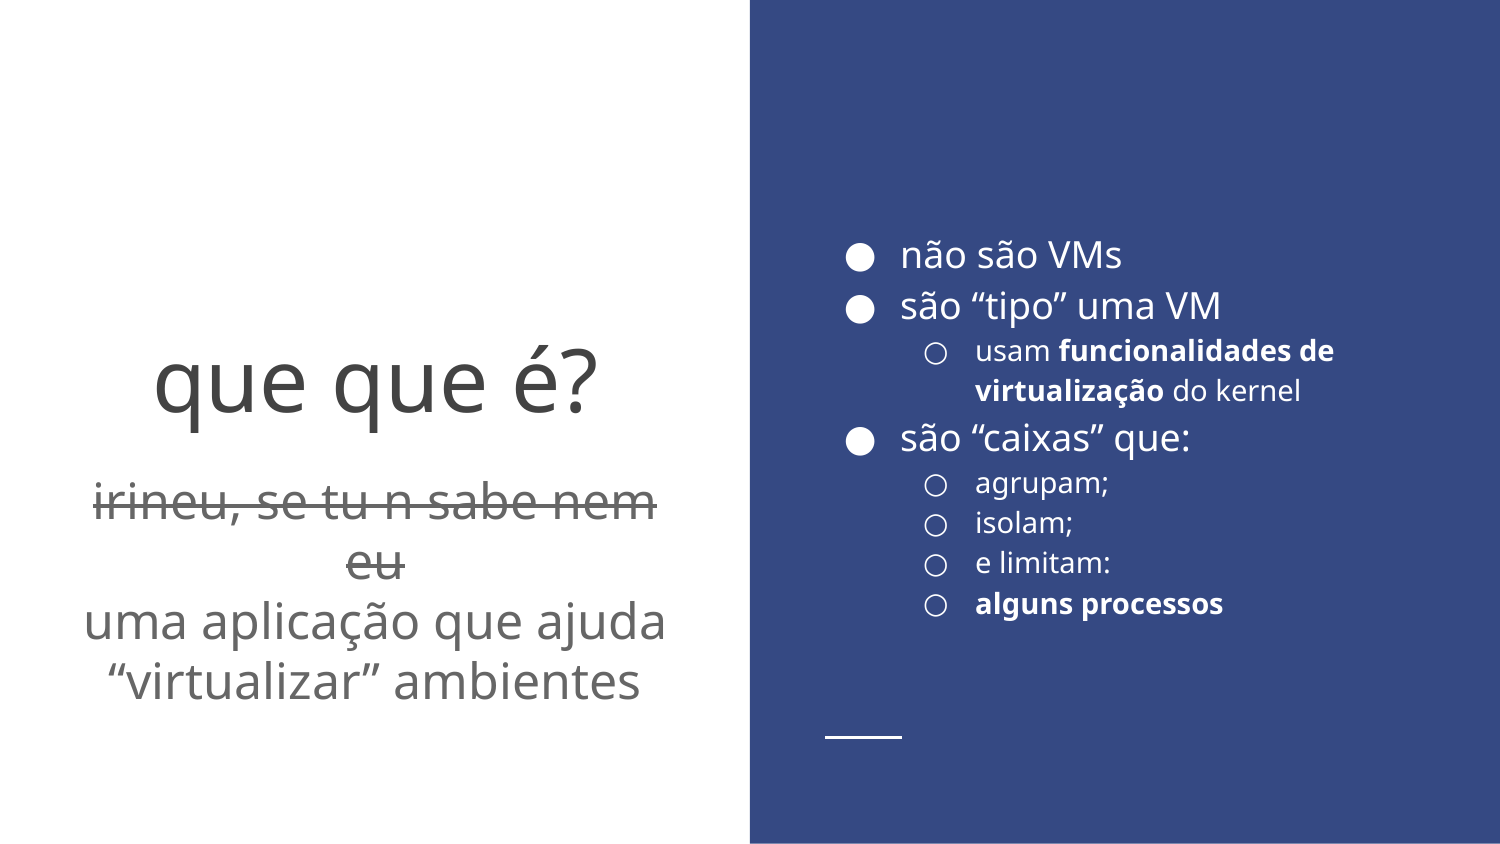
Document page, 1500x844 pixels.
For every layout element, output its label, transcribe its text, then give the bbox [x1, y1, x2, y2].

list não são VMs são “tipo” uma VM usam funcionalidades de virtualização do kernel são “caixas” que: agrupam; isolam; e limitam: alguns processos [810, 118, 1440, 725]
subtitle irineu, se tu n sabe nem eu uma aplicação que ajuda “virtualizar” ambientes [43, 454, 708, 713]
title que que é? [43, 152, 708, 446]
